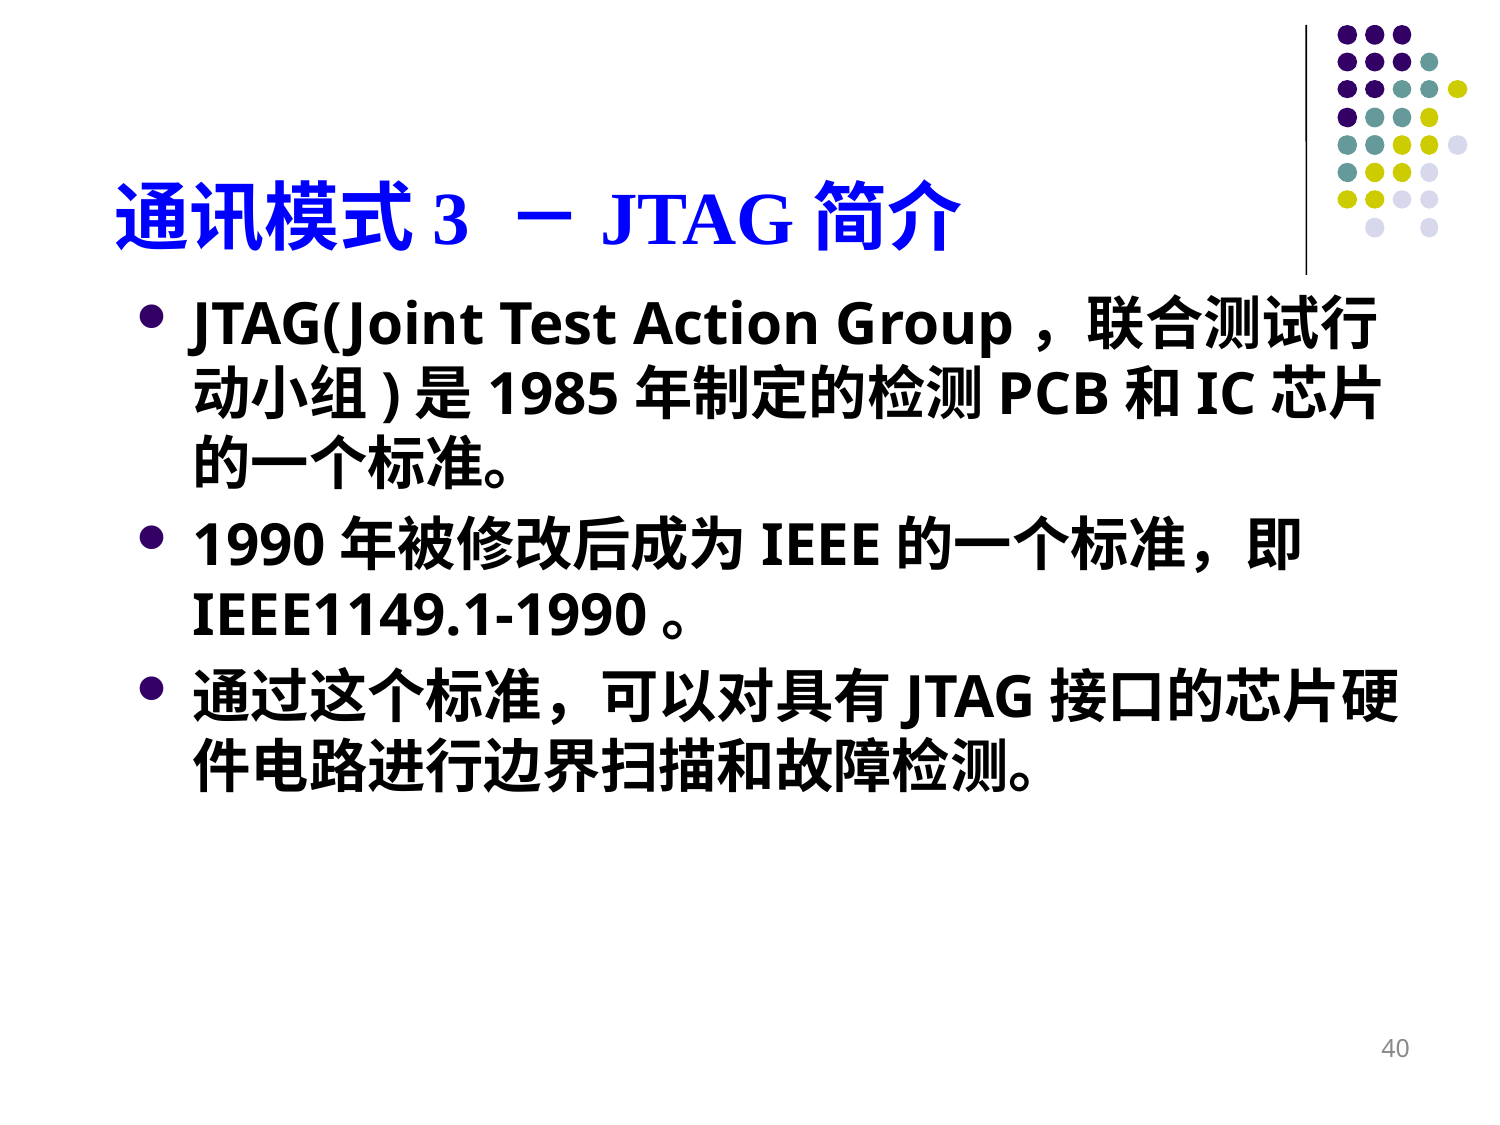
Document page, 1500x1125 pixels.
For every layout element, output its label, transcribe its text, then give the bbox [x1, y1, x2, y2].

title 通讯模式3 －JTAG简介 [99, 79, 1235, 268]
list JTAG(Joint Test Action Group，联合测试行动小组)是1985年制定的检测PCB和IC芯片的一个标准。 1990年被修改后成为IEEE的一个标准，即IEEE1149.1-1990。 通过这个标准，可以对具有JTAG接口的芯片硬件电路进行边界扫描和故障检测。 [136, 278, 1412, 1012]
slide_number 40 [1074, 1024, 1426, 1101]
